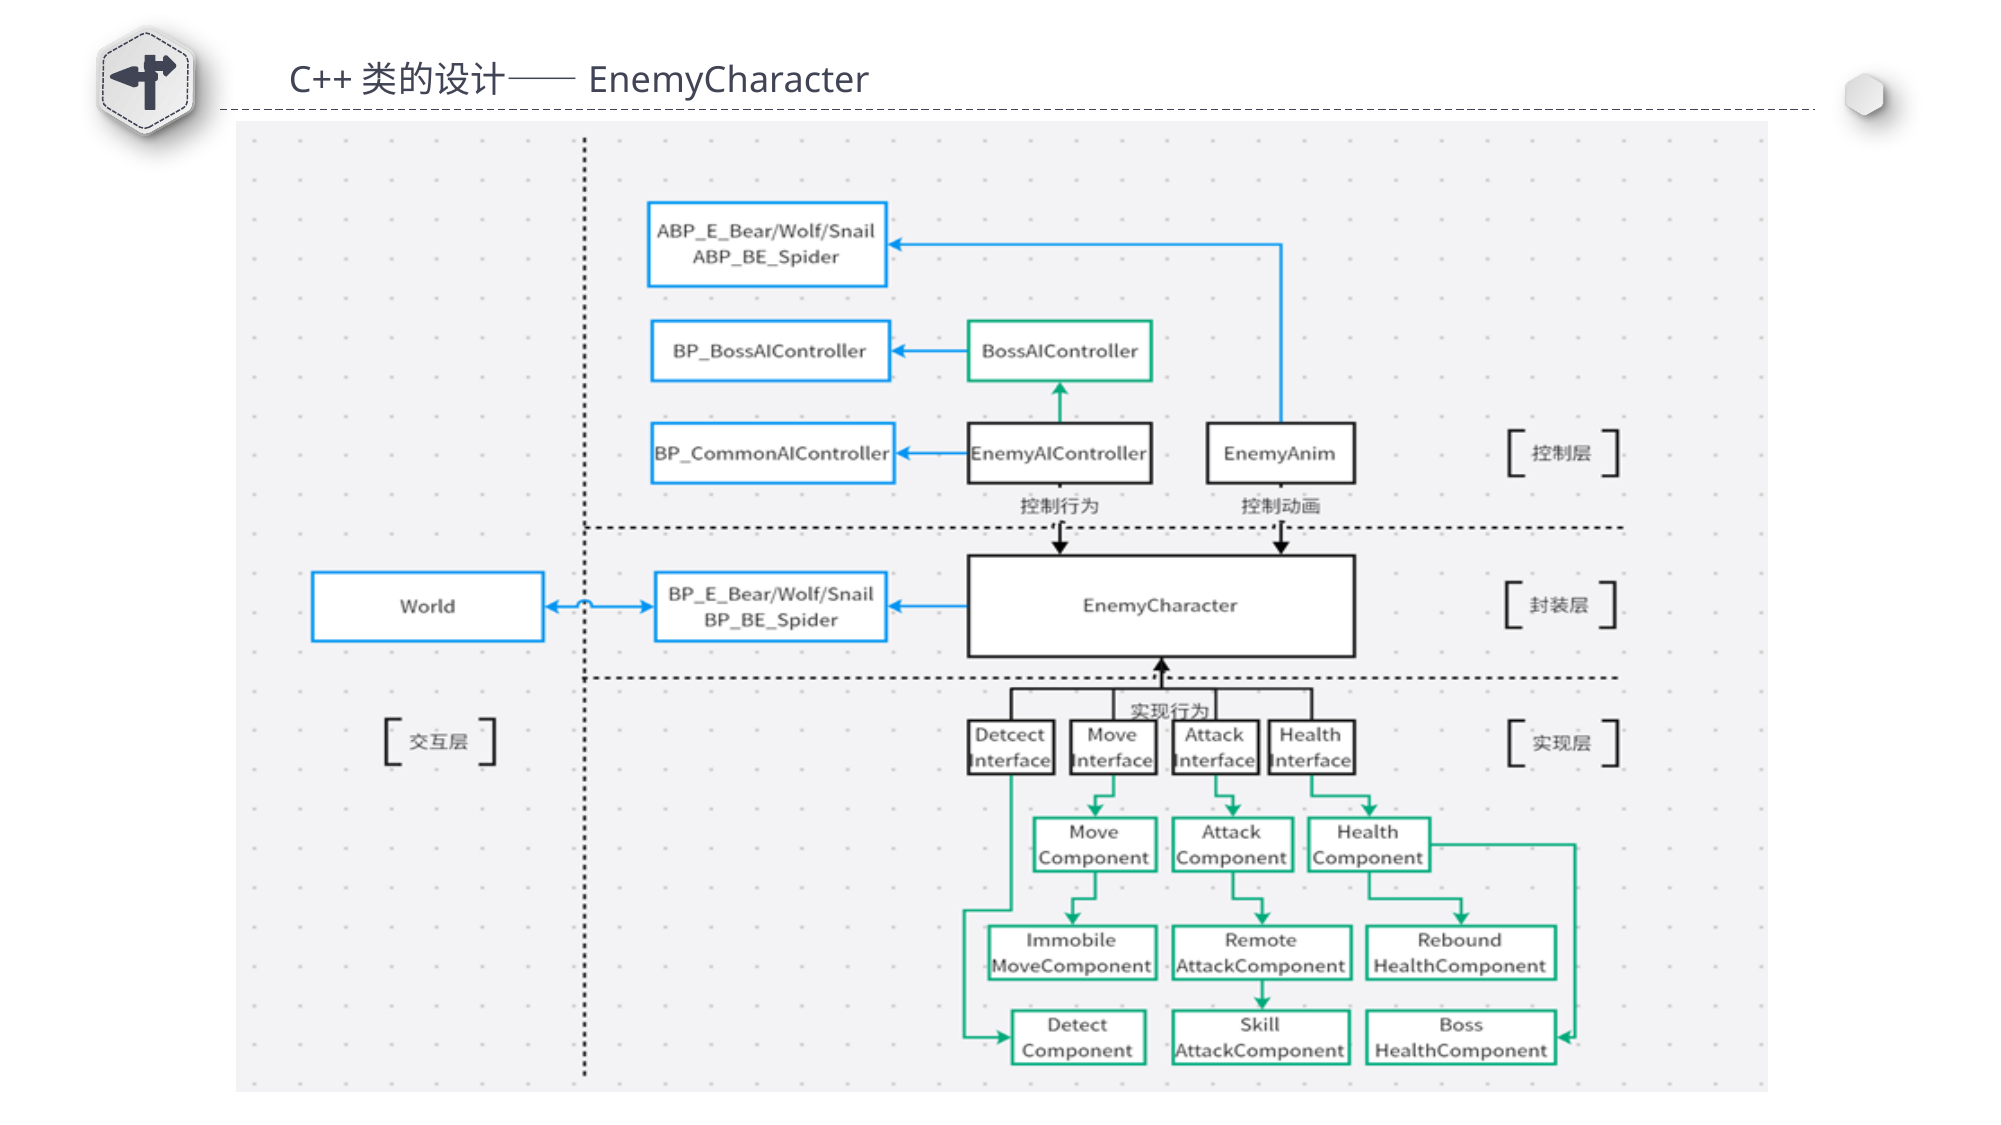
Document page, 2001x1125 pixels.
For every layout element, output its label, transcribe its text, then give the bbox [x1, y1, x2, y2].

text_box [72, 9, 219, 152]
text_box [1836, 67, 1893, 123]
text_box [1755, 54, 1827, 110]
text_box C++类的设计——EnemyCharacter [219, 50, 979, 106]
picture [236, 121, 1768, 1092]
